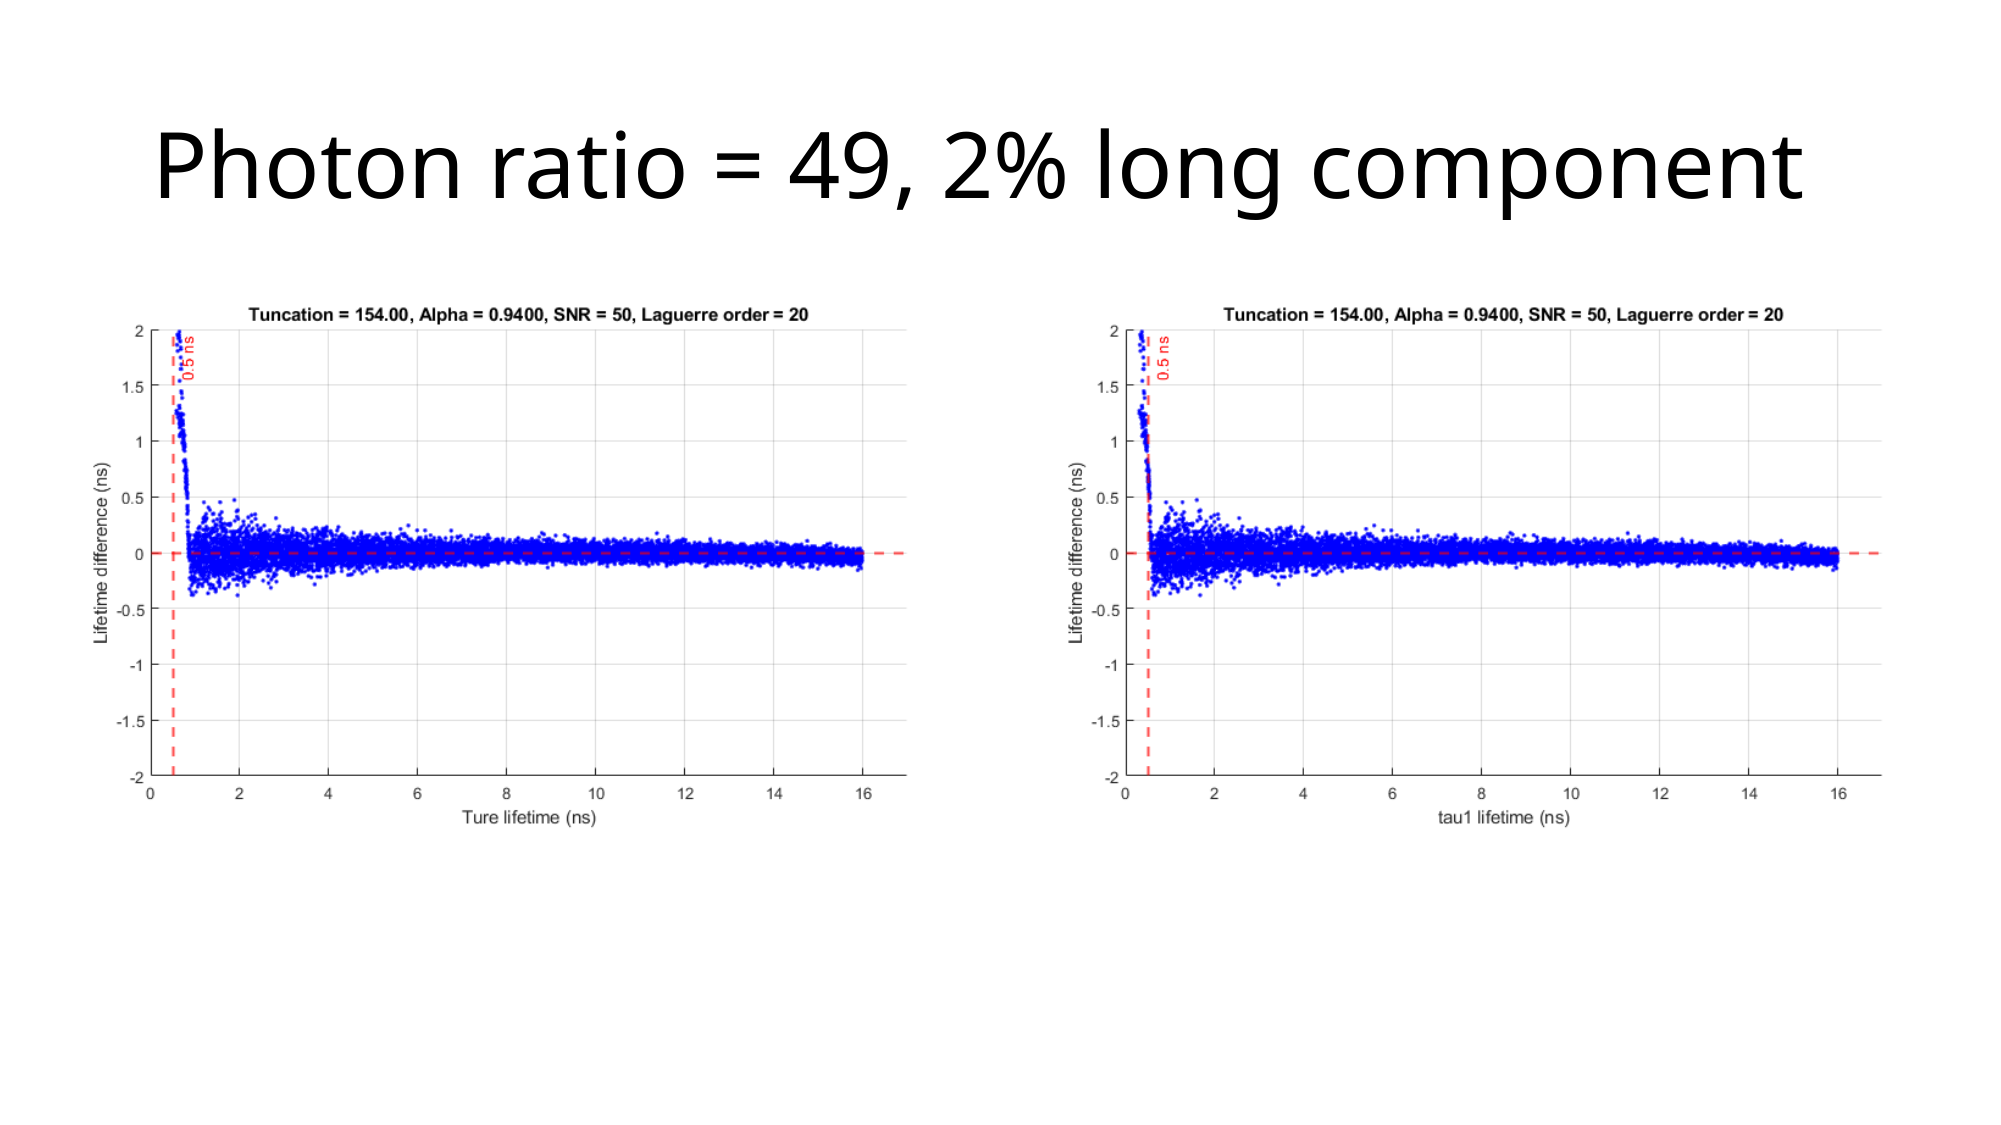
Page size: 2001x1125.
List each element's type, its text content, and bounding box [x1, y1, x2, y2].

picture [24, 288, 1000, 837]
title Photon ratio = 49, 2% long component [137, 59, 1863, 278]
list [1000, 288, 1975, 837]
